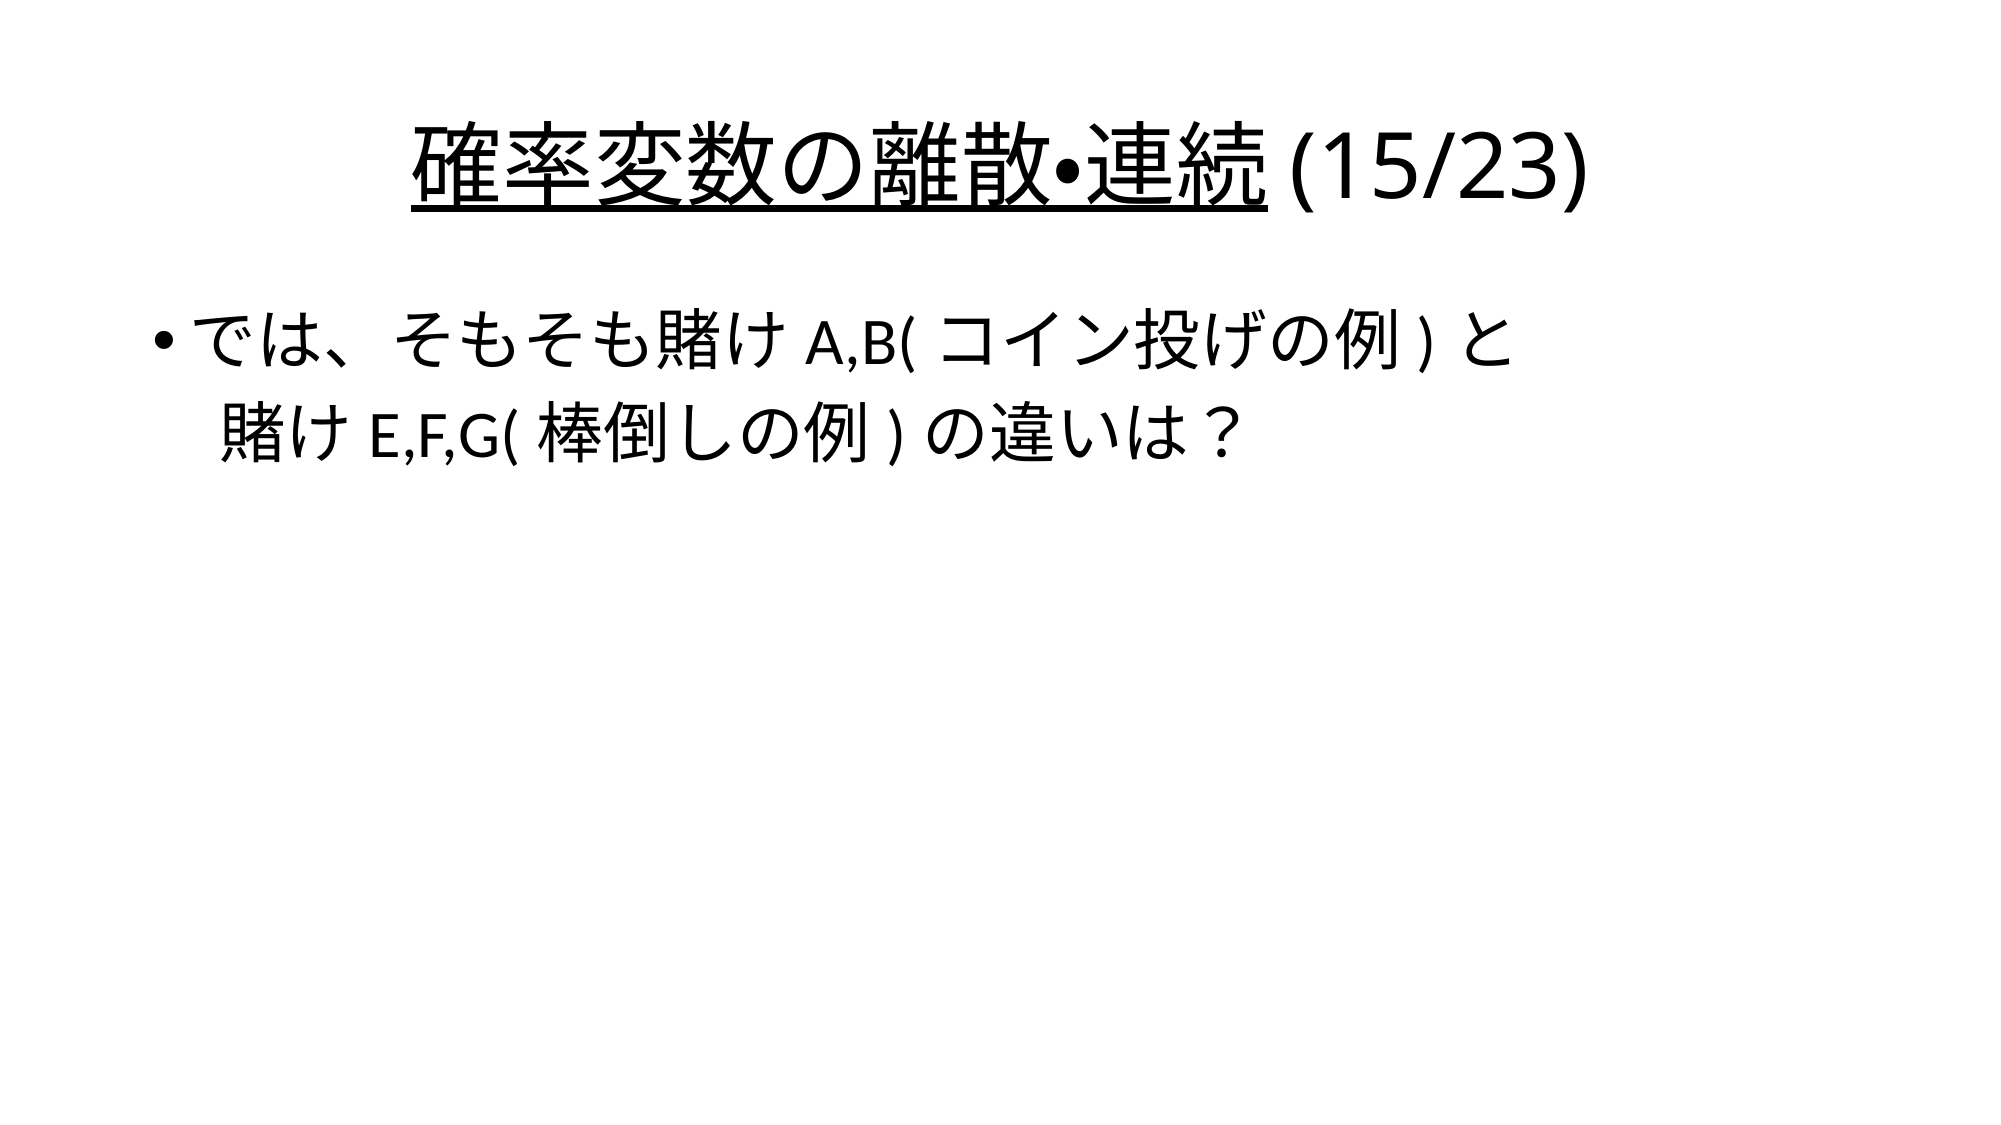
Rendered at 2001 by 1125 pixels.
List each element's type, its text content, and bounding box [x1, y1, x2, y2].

title 確率変数の離散・連続(15/23) [137, 59, 1863, 278]
list では、そもそも賭けA,B(コイン投げの例)と 賭けE,F,G(棒倒しの例)の違いは？ [137, 299, 1863, 1014]
